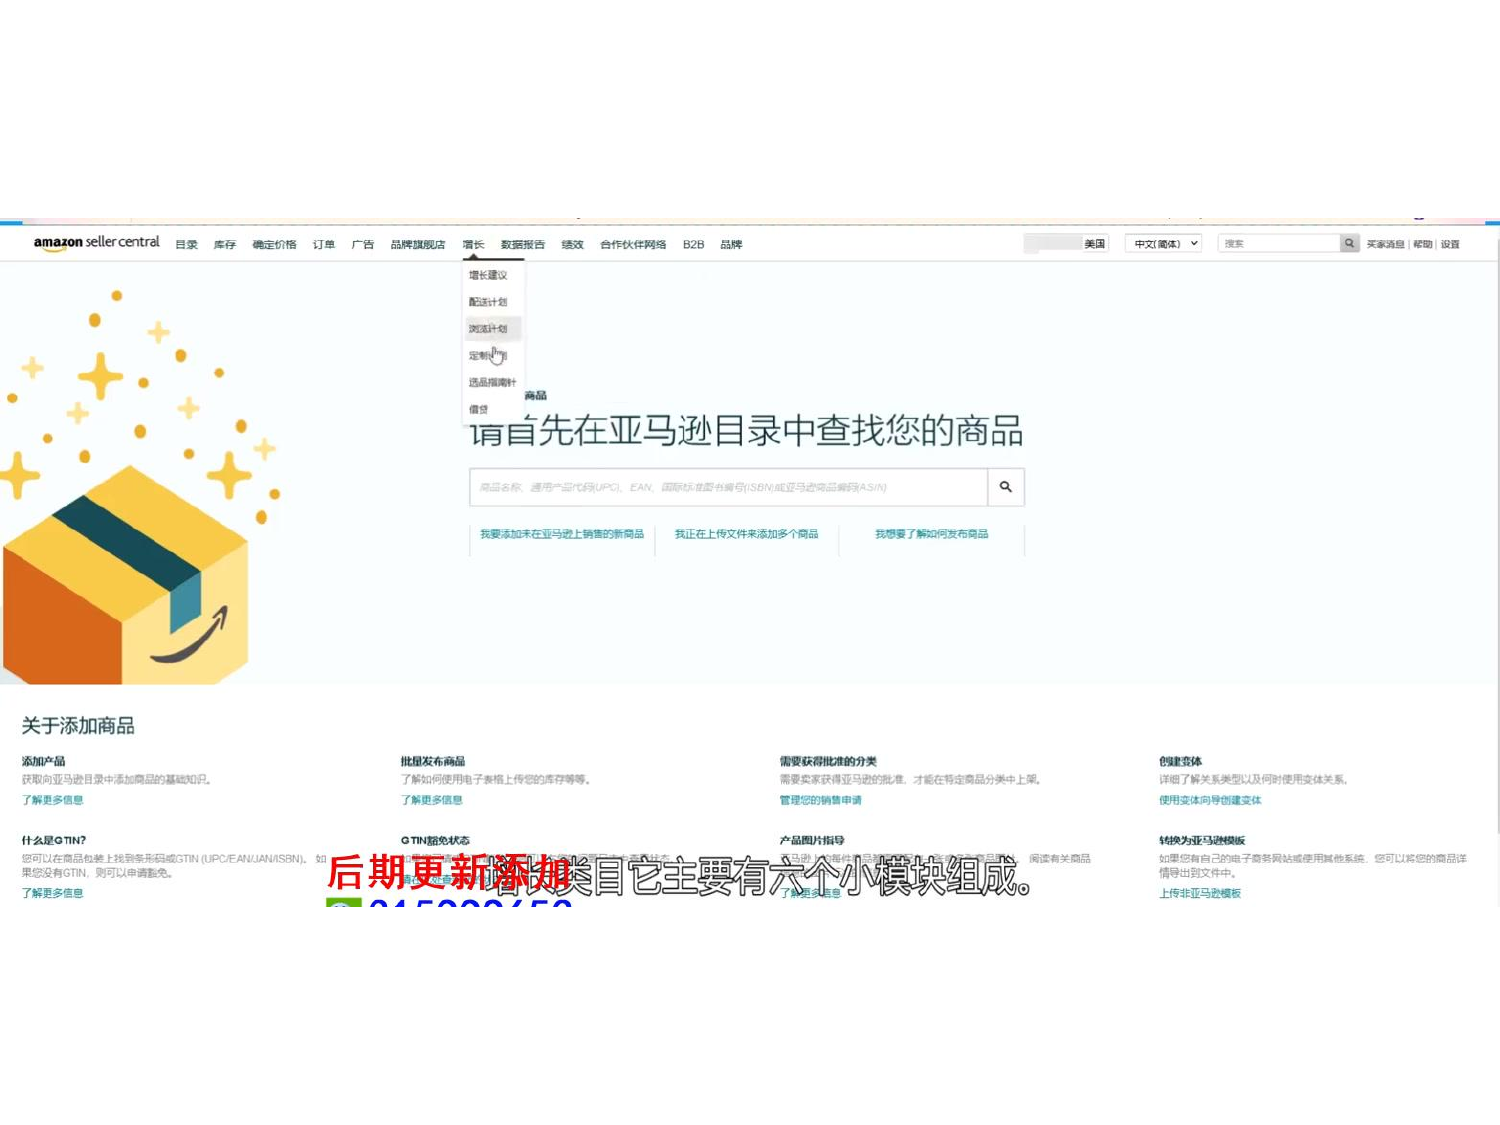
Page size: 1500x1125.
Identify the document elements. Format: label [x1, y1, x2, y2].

picture [0, 217, 1500, 908]
